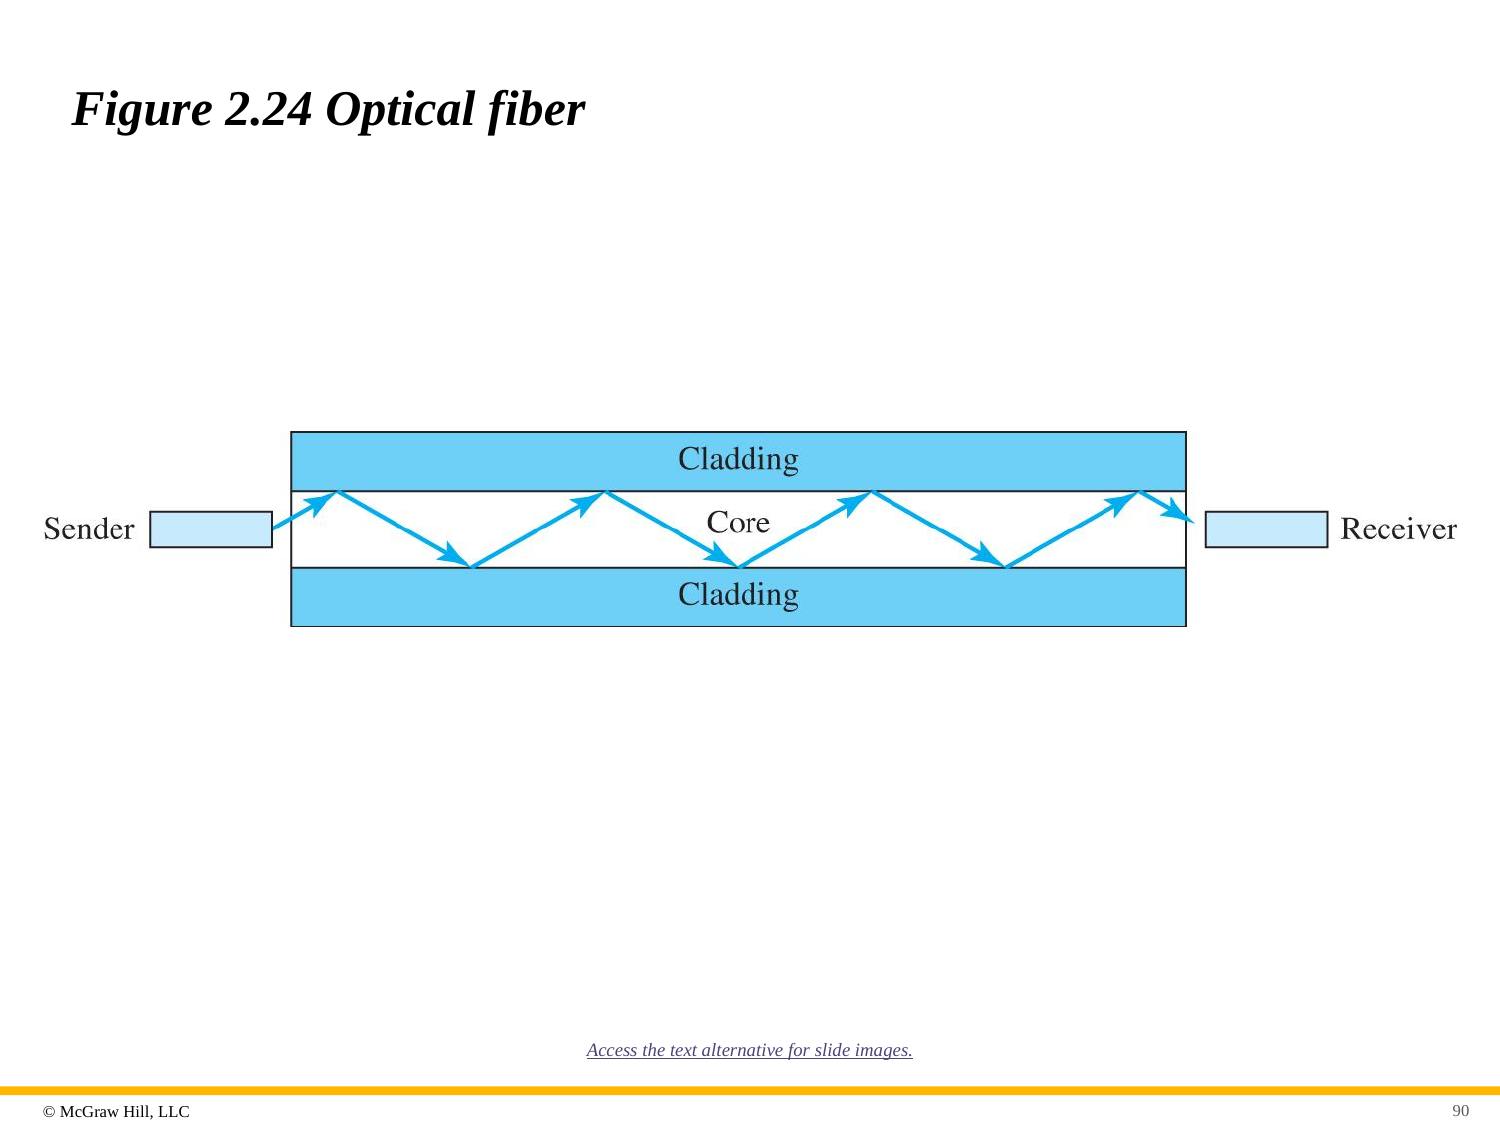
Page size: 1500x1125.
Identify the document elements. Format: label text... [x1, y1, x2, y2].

list Access the text alternative for slide images. [525, 1033, 975, 1066]
title Figure 2.24 Optical fiber [56, 50, 1444, 162]
picture [43, 431, 1457, 628]
slide_number ‹#› [1418, 1096, 1477, 1123]
